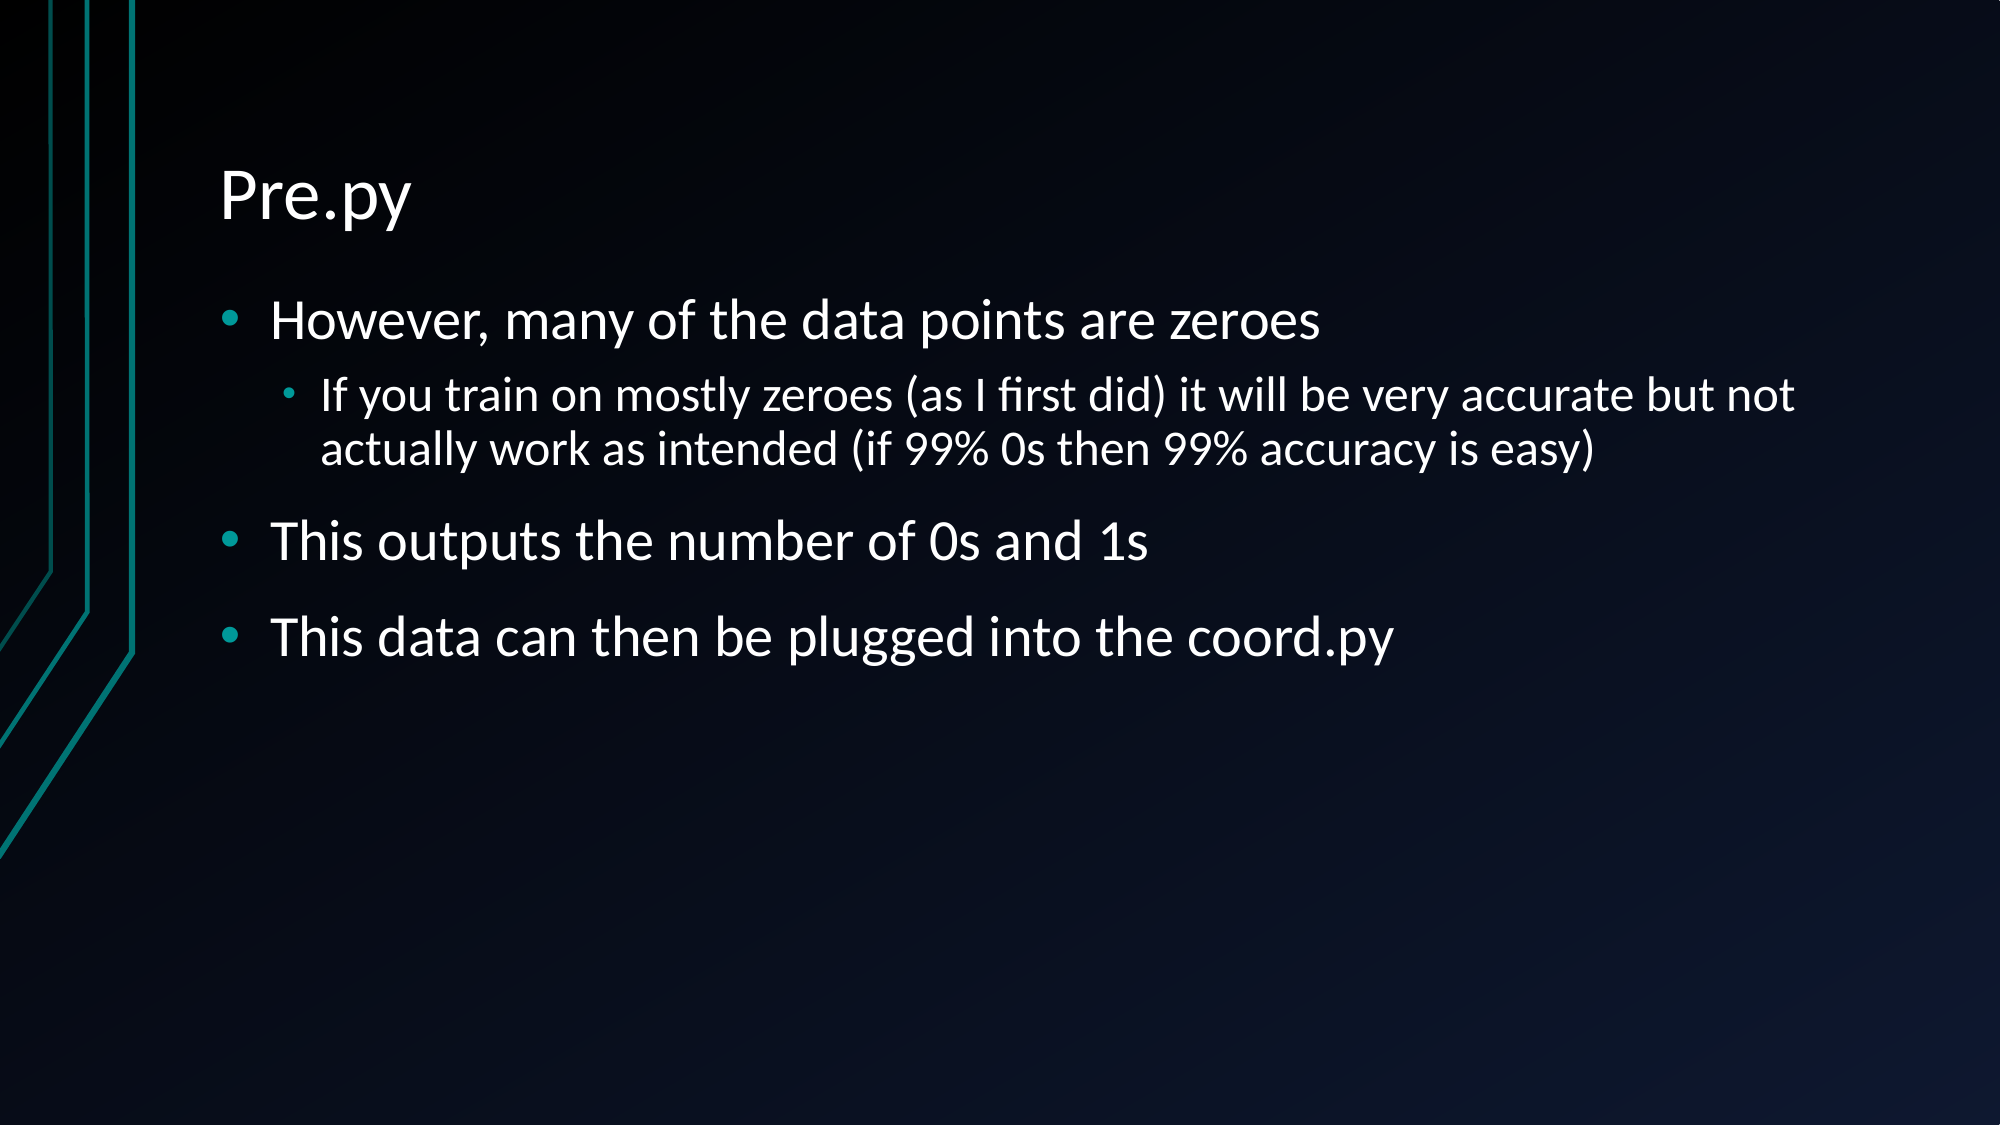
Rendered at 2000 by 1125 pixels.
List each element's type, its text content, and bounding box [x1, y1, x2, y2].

list However, many of the data points are zeroes If you train on mostly zeroes (as I first did) it will be very accurate but not actually work as intended (if 99% 0s then 99% accuracy is easy) This outputs the number of 0s and 1s This data can then be plugged into the coord.py [199, 279, 1900, 1012]
title Pre.py [199, 45, 1900, 246]
